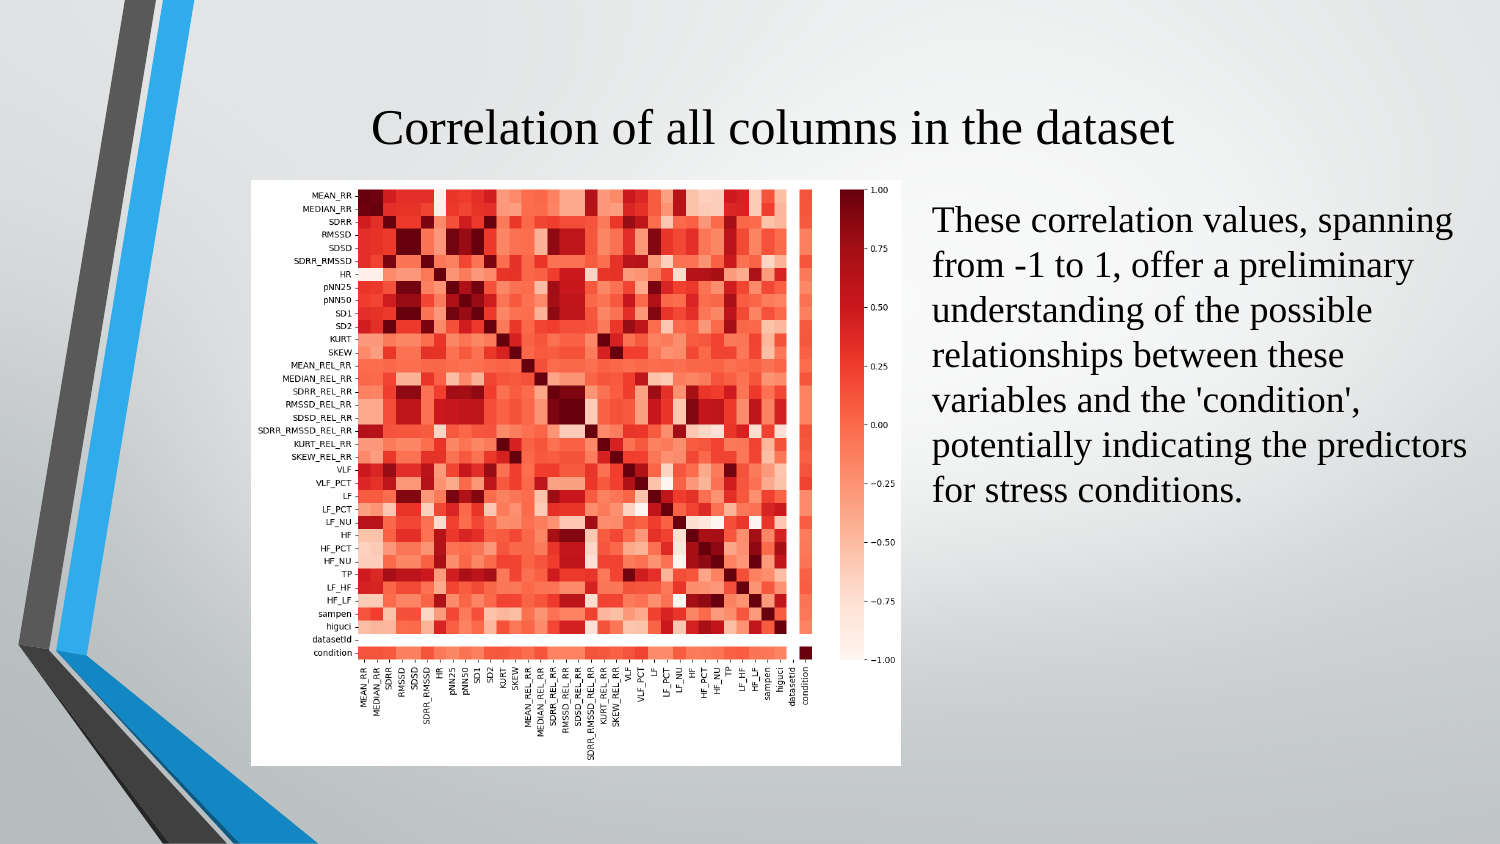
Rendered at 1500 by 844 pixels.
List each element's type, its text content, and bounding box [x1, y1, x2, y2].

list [251, 180, 901, 766]
title Correlation of all columns in the dataset [156, 16, 1390, 232]
text_box These correlation values, spanning from -1 to 1, offer a preliminary understanding of the possible relationships between these variables and the 'condition', potentially indicating the predictors for stress conditions. [917, 187, 1495, 517]
